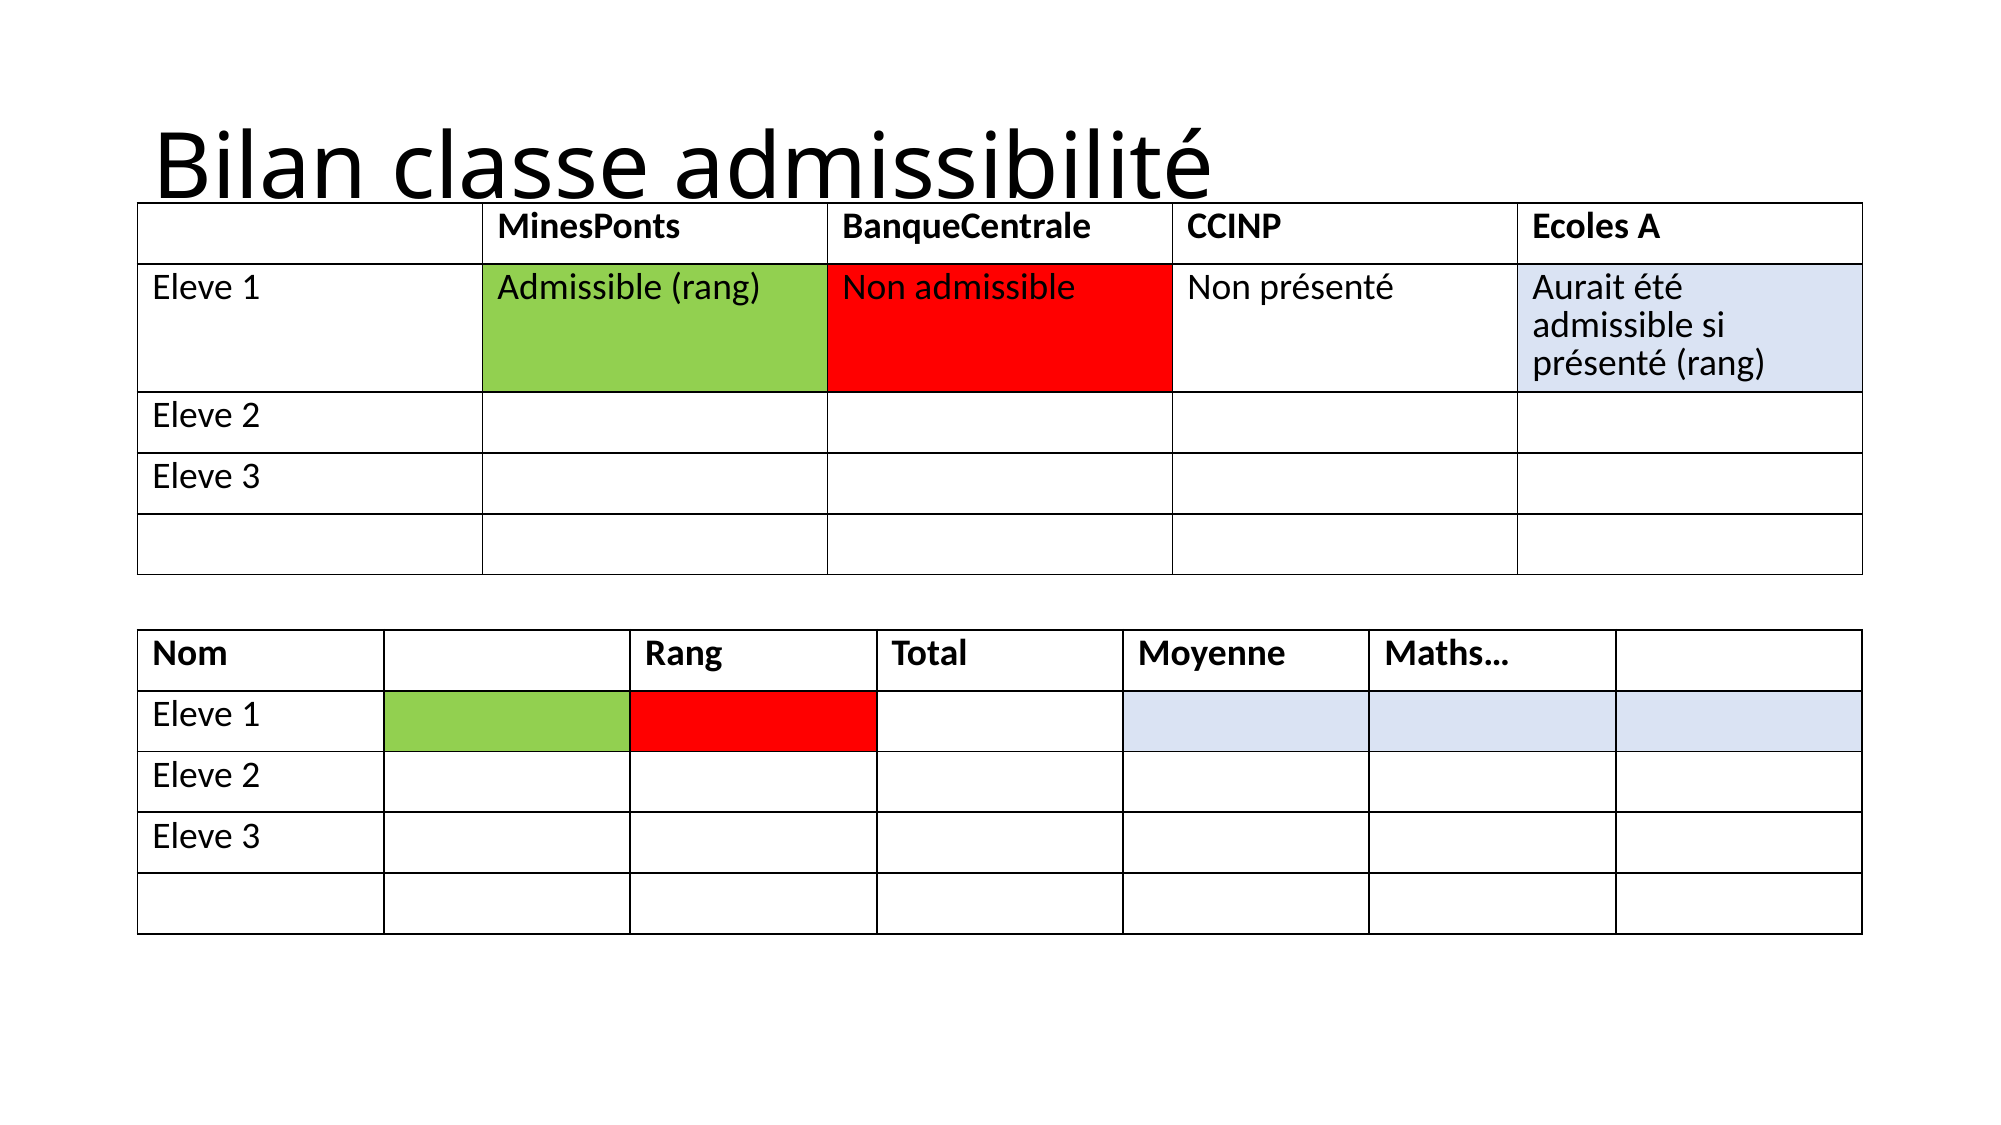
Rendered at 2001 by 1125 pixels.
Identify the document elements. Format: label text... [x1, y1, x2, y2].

table_header [1617, 631, 1861, 690]
table_header [385, 631, 629, 690]
table_cell [1124, 692, 1368, 751]
table_header MinesPonts [483, 204, 827, 263]
table_header Rang [631, 631, 876, 690]
table_cell [385, 813, 629, 872]
table_header BanqueCentrale [828, 204, 1172, 263]
table_cell [1518, 454, 1862, 513]
table_cell [138, 874, 383, 933]
table_cell [1370, 752, 1615, 811]
table_cell [828, 515, 1172, 574]
table_cell [138, 515, 482, 574]
table_cell [1518, 515, 1862, 574]
title Bilan classe admissibilité [137, 59, 1863, 202]
table_header CCINP [1173, 204, 1517, 263]
table_cell Eleve 3 [138, 813, 383, 872]
table_cell [1617, 752, 1861, 811]
table_cell [631, 874, 876, 933]
table_cell [1617, 874, 1861, 933]
table_cell Eleve 2 [138, 393, 482, 452]
table_cell Eleve 2 [138, 752, 383, 811]
table_header Nom [138, 631, 383, 690]
table_cell [878, 752, 1122, 811]
table_cell [1173, 515, 1517, 574]
table_header Moyenne [1124, 631, 1368, 690]
table_cell [828, 393, 1172, 452]
table_cell [385, 692, 629, 751]
table_header Maths… [1370, 631, 1615, 690]
table_cell [878, 692, 1122, 751]
table_cell Eleve 3 [138, 454, 482, 513]
table_cell [1518, 393, 1862, 452]
table_cell [1173, 393, 1517, 452]
table_cell Eleve 1 [138, 692, 383, 751]
table_cell [1370, 692, 1615, 751]
table_header [138, 204, 482, 263]
table_cell [1370, 813, 1615, 872]
table_cell [878, 874, 1122, 933]
table_cell [631, 692, 876, 751]
table_cell [385, 874, 629, 933]
table_cell [1370, 874, 1615, 933]
table_cell [828, 454, 1172, 513]
table_cell [483, 454, 827, 513]
table_cell Admissible (rang) [483, 265, 827, 391]
table_cell Aurait été admissible si présenté (rang) [1518, 265, 1862, 391]
table_cell [1124, 874, 1368, 933]
table_cell Non admissible [828, 265, 1172, 391]
table_cell [483, 393, 827, 452]
table_cell [1124, 813, 1368, 872]
table_cell [1173, 454, 1517, 513]
table_cell [1617, 692, 1861, 751]
table_cell [631, 752, 876, 811]
table_cell [631, 813, 876, 872]
table_cell [878, 813, 1122, 872]
table_cell [1617, 813, 1861, 872]
table_header Ecoles A [1518, 204, 1862, 263]
table_header Total [878, 631, 1122, 690]
table_cell [385, 752, 629, 811]
table_cell [483, 515, 827, 574]
table_cell [1124, 752, 1368, 811]
table_cell Non présenté [1173, 265, 1517, 391]
table_cell Eleve 1 [138, 265, 482, 391]
